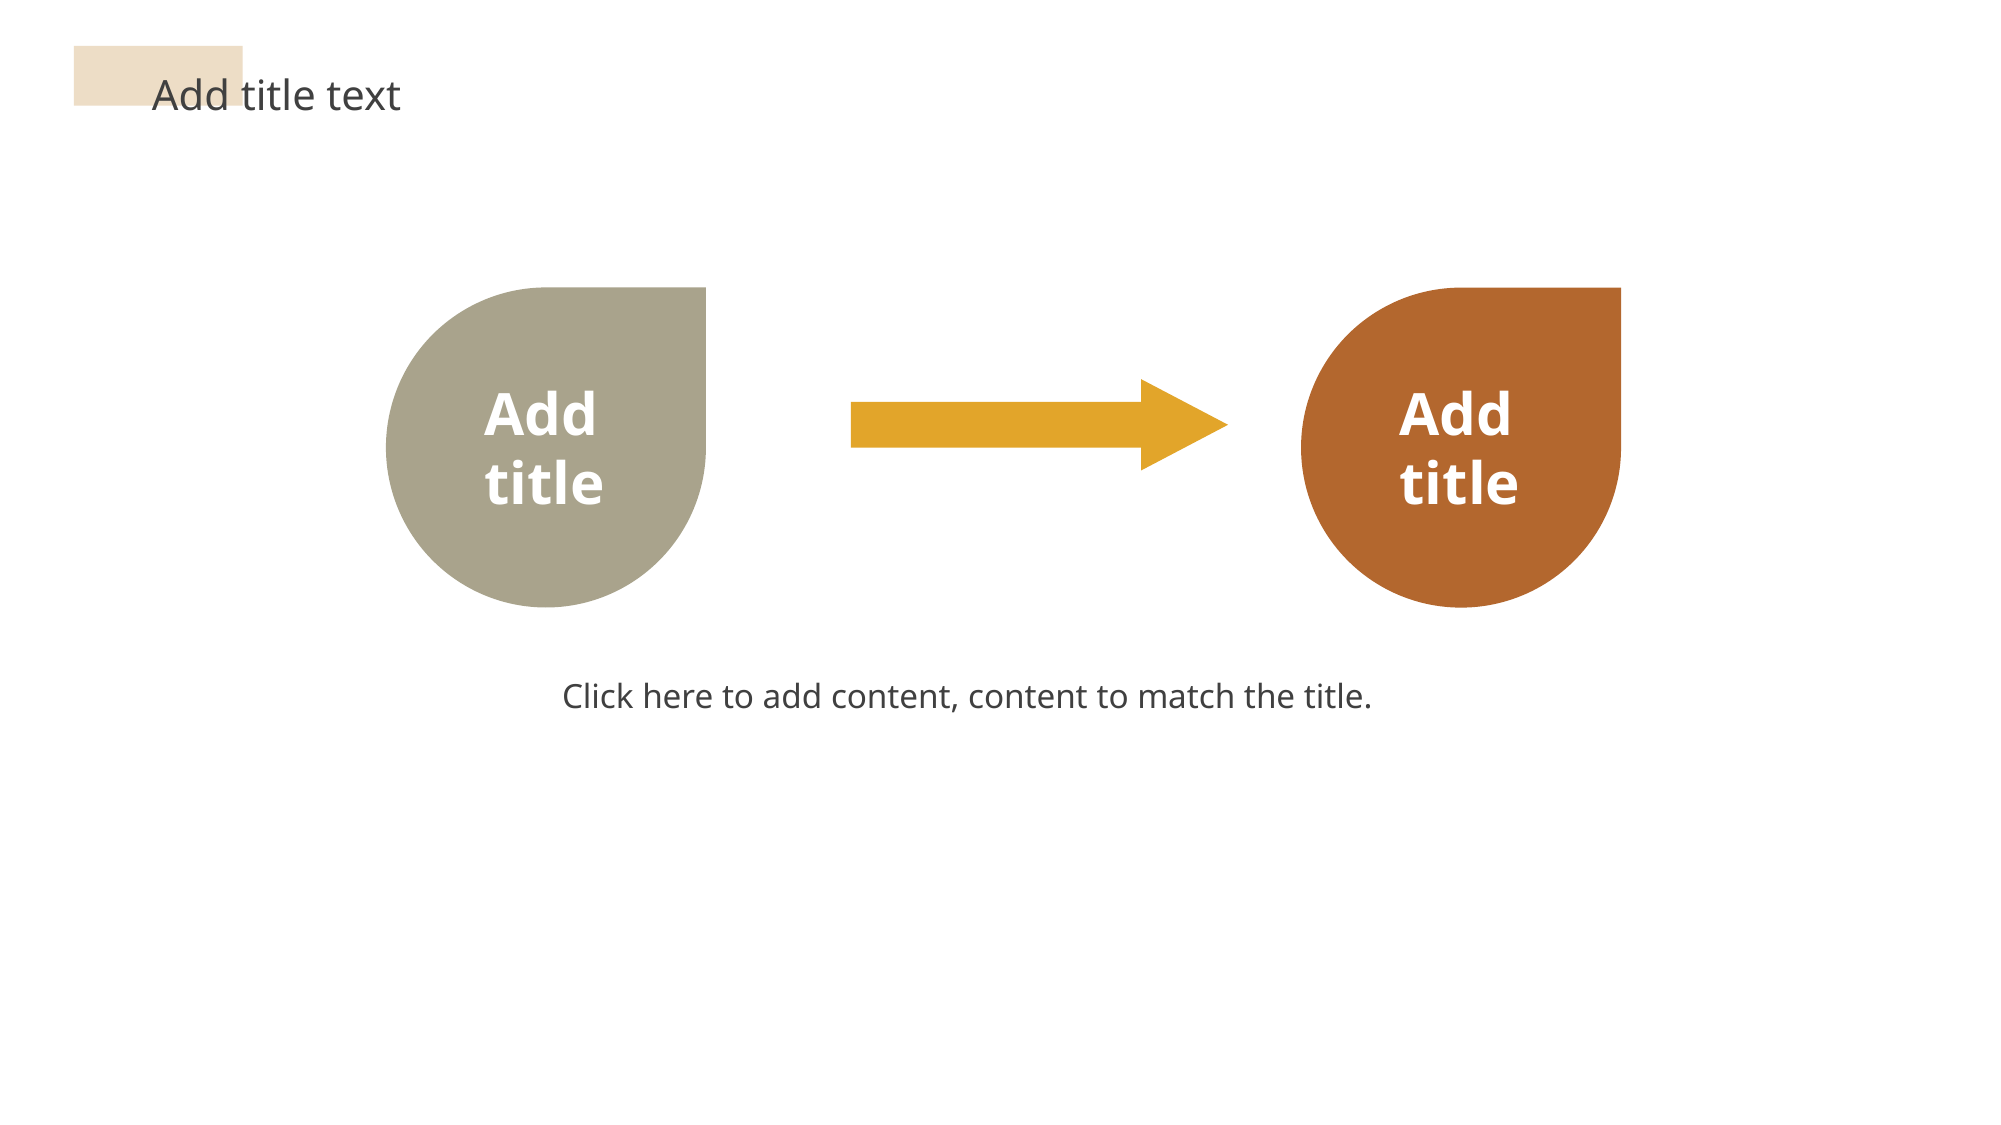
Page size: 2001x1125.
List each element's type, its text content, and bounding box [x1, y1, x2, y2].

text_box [385, 286, 707, 608]
text_box Click here to add content, content to match the title. [276, 658, 1669, 723]
text_box [72, 44, 137, 107]
text_box [849, 376, 1232, 474]
text_box Add title text [137, 36, 663, 126]
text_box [1300, 287, 1622, 609]
